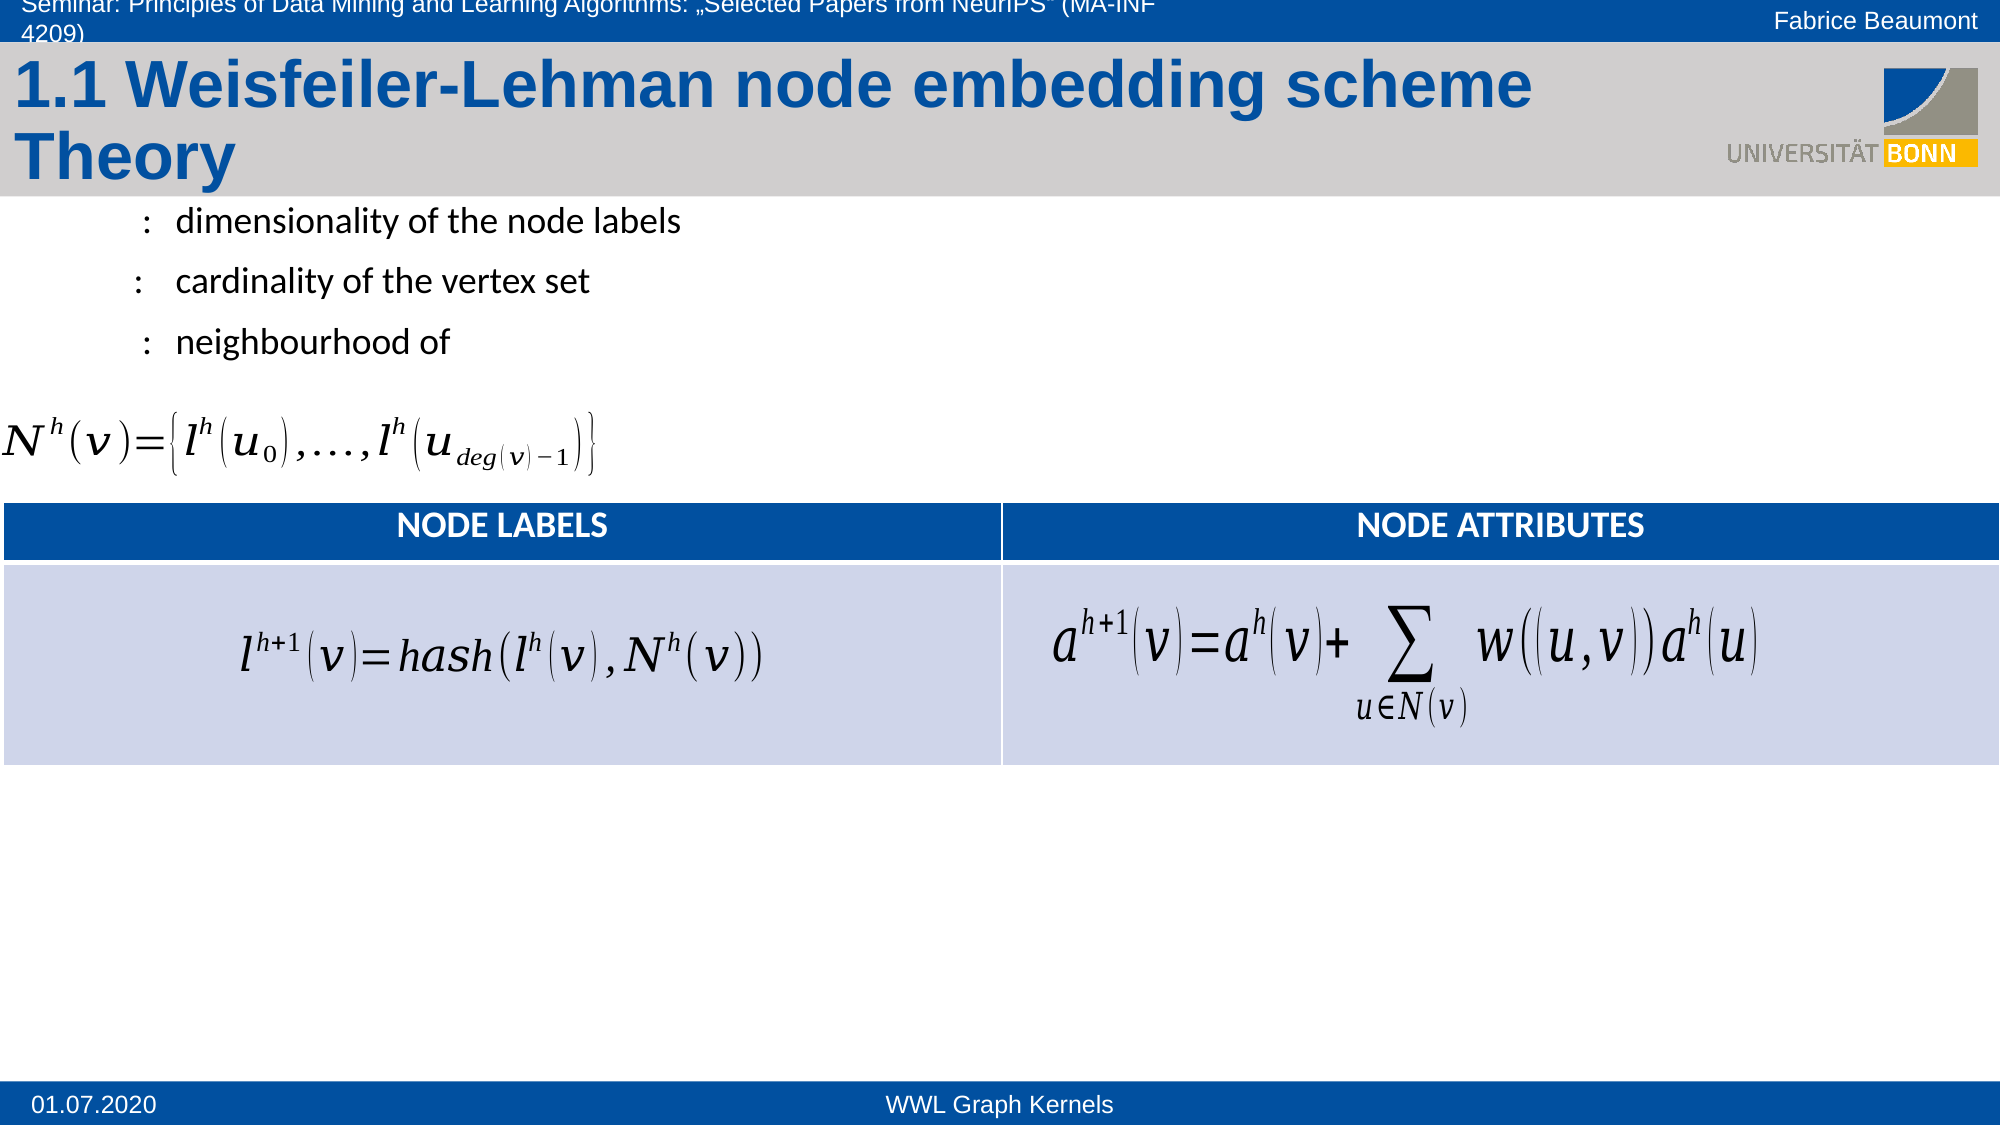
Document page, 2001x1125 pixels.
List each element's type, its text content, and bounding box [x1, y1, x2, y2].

list 1.1 Weisfeiler-Lehman node embedding scheme Theory [0, 42, 1725, 195]
table_cell [1003, 565, 1999, 765]
table_header NODE LABELS [4, 503, 1001, 560]
text_box [262, 535, 336, 687]
table_header NODE ATTRIBUTES [1003, 503, 1999, 560]
picture [1725, 44, 1978, 187]
text_box [1051, 535, 1177, 687]
table_cell [4, 565, 1001, 765]
